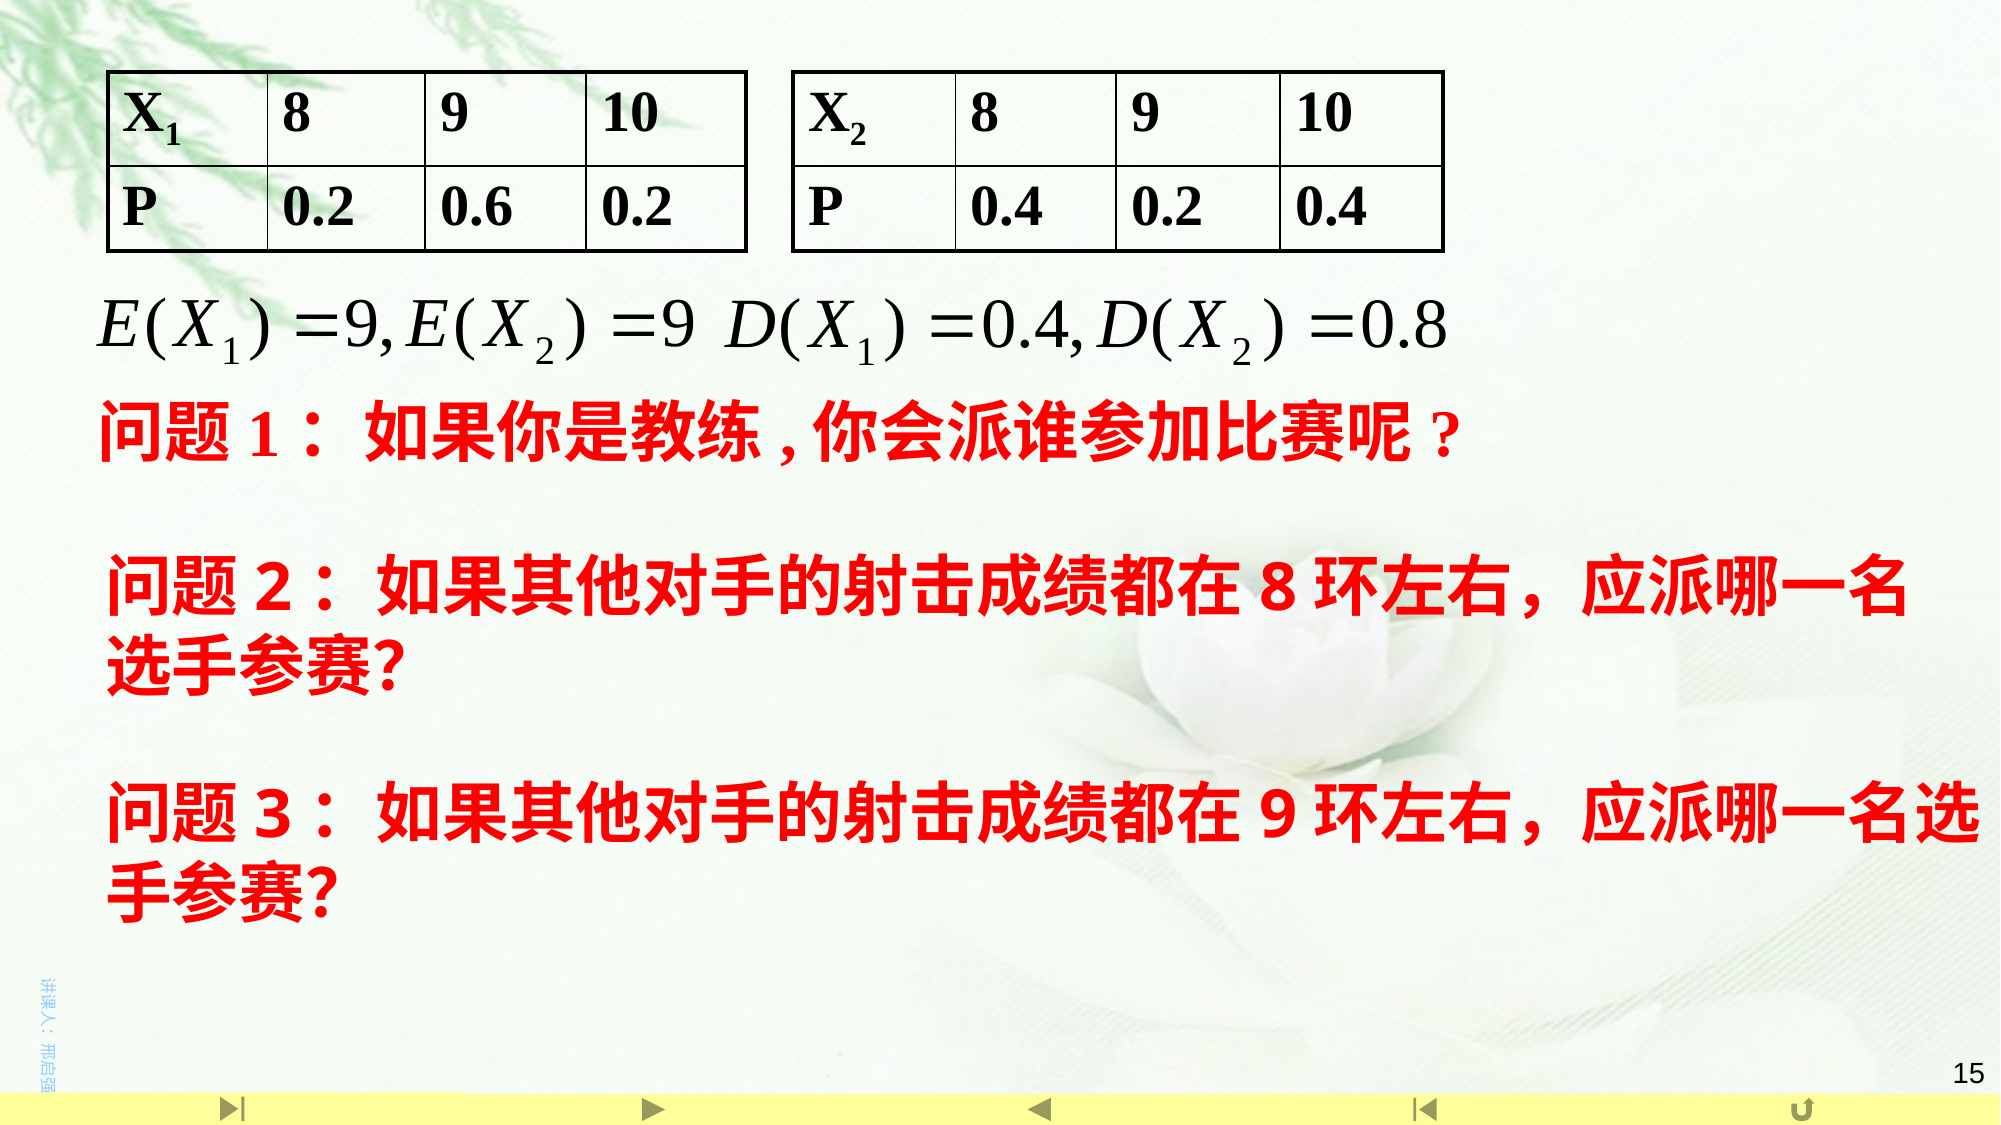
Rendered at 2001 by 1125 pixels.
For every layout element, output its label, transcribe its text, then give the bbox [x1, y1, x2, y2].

table_header X2 [795, 74, 955, 165]
table_header 10 [587, 74, 744, 165]
table_header 9 [1117, 74, 1279, 165]
table_header 9 [426, 74, 585, 165]
text_box 问题2：如果其他对手的射击成绩都在8环左右，应派哪一名选手参赛？ [90, 536, 1957, 712]
table_cell 0.2 [268, 167, 424, 249]
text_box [712, 276, 1461, 383]
table_cell 0.4 [1281, 167, 1441, 249]
table_cell 0.4 [956, 167, 1115, 249]
table_header 8 [956, 74, 1115, 165]
table_header 10 [1281, 74, 1441, 165]
text_box 问题3：如果其他对手的射击成绩都在9环左右，应派哪一名选手参赛？ [90, 763, 2000, 938]
table_cell 0.2 [1117, 167, 1279, 249]
text_box 问题1：如果你是教练,你会派谁参加比赛呢? [83, 382, 1491, 477]
table_cell P [795, 167, 955, 249]
picture [0, 0, 2001, 1125]
table_header X1 [110, 74, 267, 165]
table_cell 0.2 [587, 167, 744, 249]
table_cell P [110, 167, 267, 249]
table_header 8 [268, 74, 424, 165]
table_cell 0.6 [426, 167, 585, 249]
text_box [84, 276, 710, 382]
